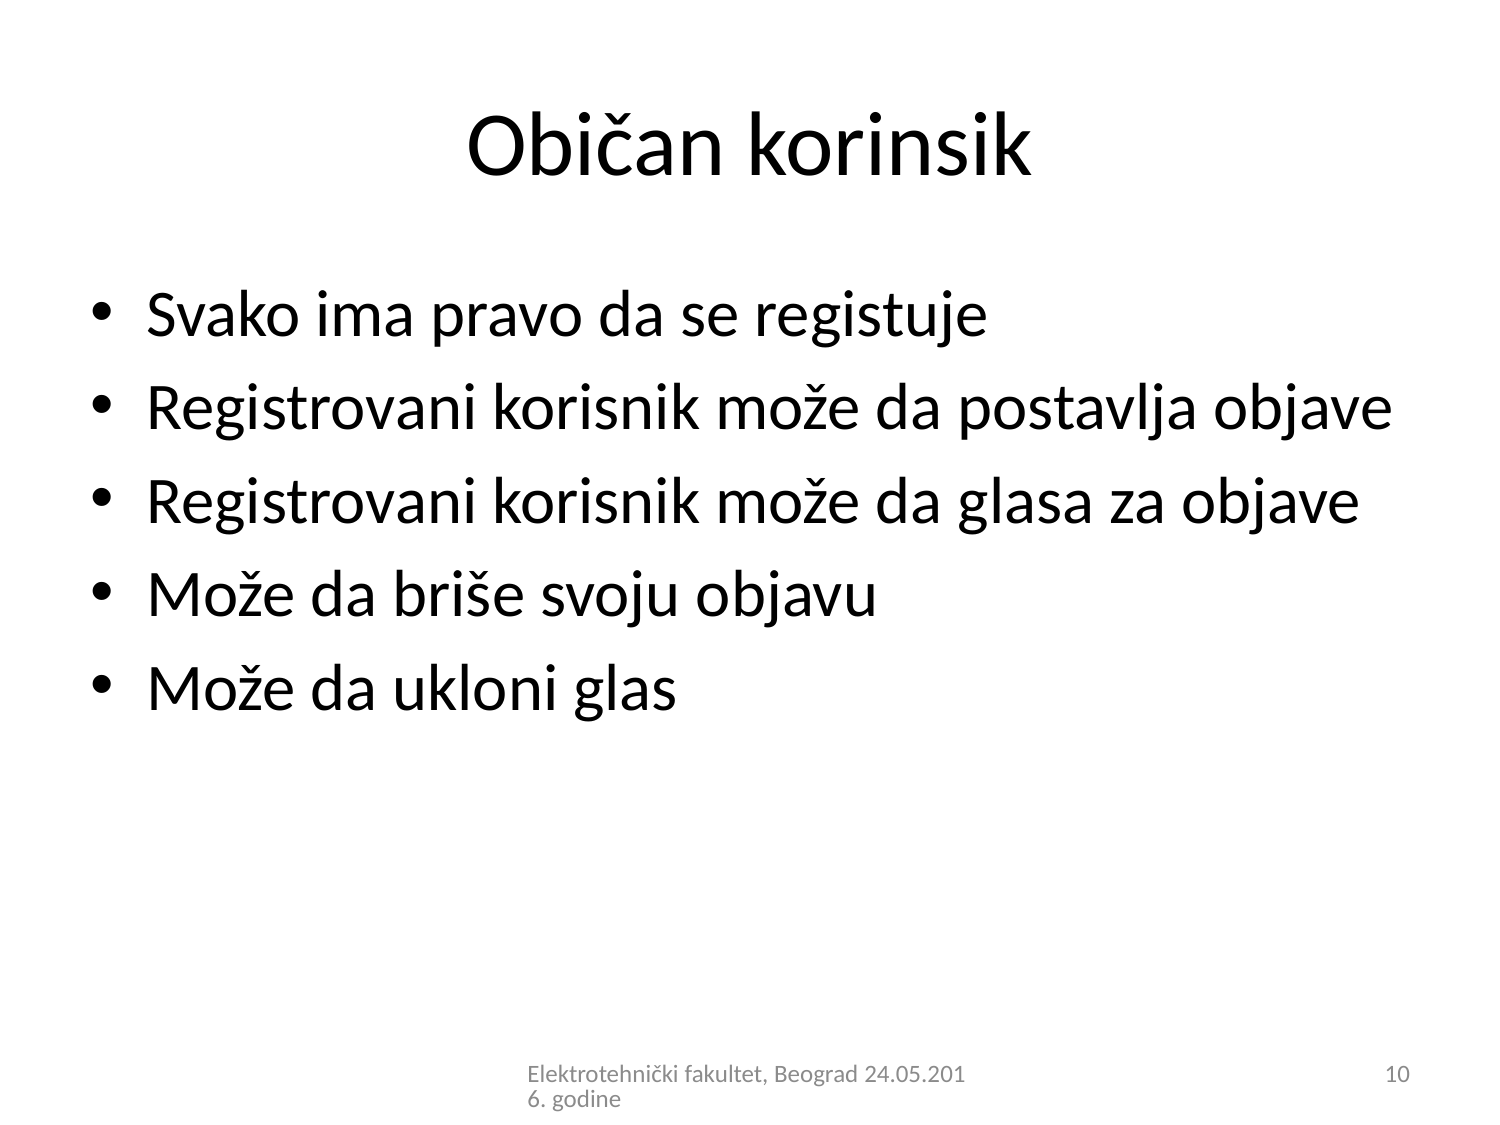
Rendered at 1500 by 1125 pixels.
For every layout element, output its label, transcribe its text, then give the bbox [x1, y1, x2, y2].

footer Elektrotehnički fakultet, Beograd 24.05.2016. godine [512, 1042, 988, 1103]
slide_number 10 [1074, 1042, 1425, 1103]
list Svako ima pravo da se registuje Registrovani korisnik može da postavlja objave Registrovani korisnik može da glasa za objave Može da briše svoju objavu Može da ukloni glas [75, 262, 1425, 1005]
title Običan korinsik [75, 45, 1425, 233]
